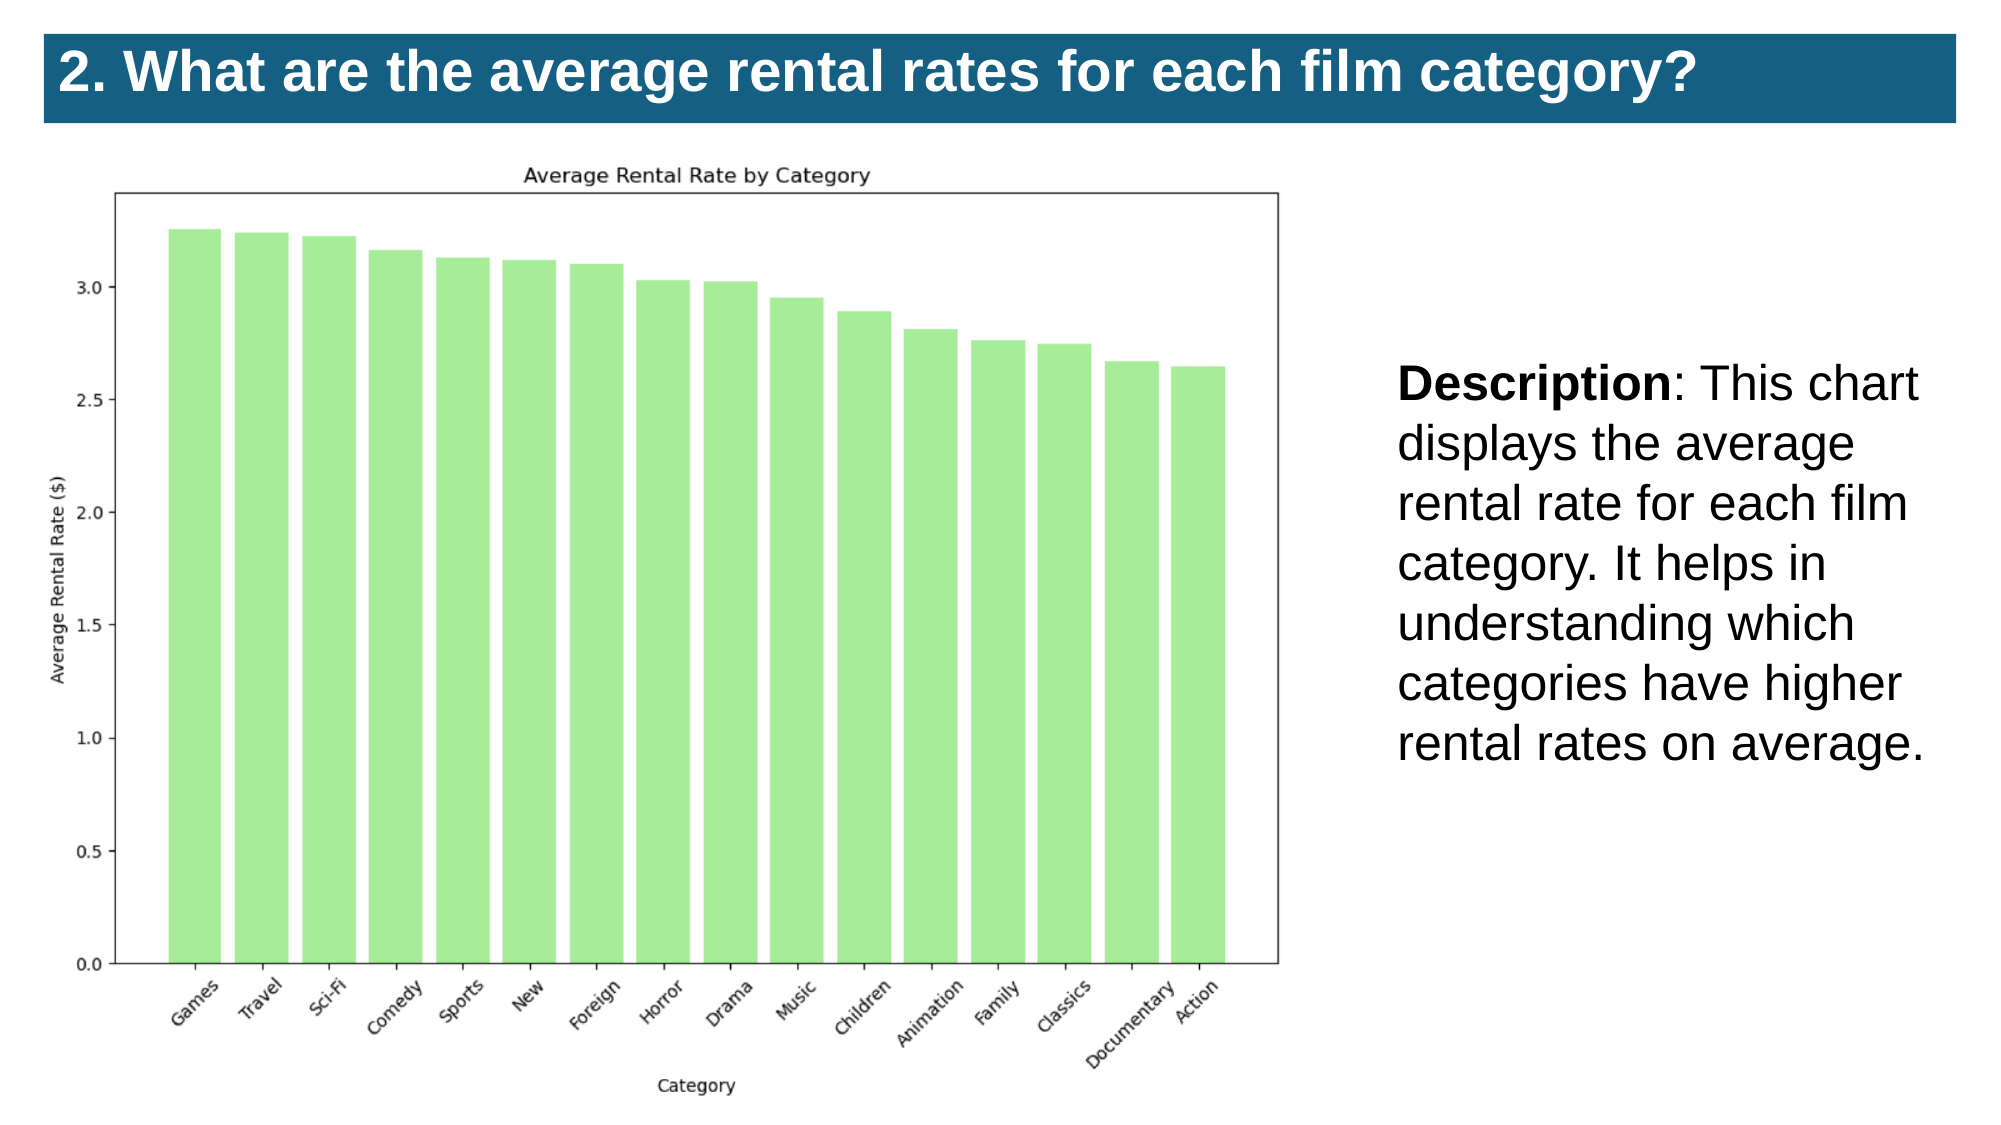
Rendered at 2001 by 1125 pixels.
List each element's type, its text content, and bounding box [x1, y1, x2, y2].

picture [43, 154, 1321, 1107]
text_box Description: This chart displays the average rental rate for each film category. It helps in understanding which categories have higher rental rates on average. [1382, 342, 1957, 778]
subtitle 2. What are the average rental rates for each film category? [43, 33, 1957, 124]
